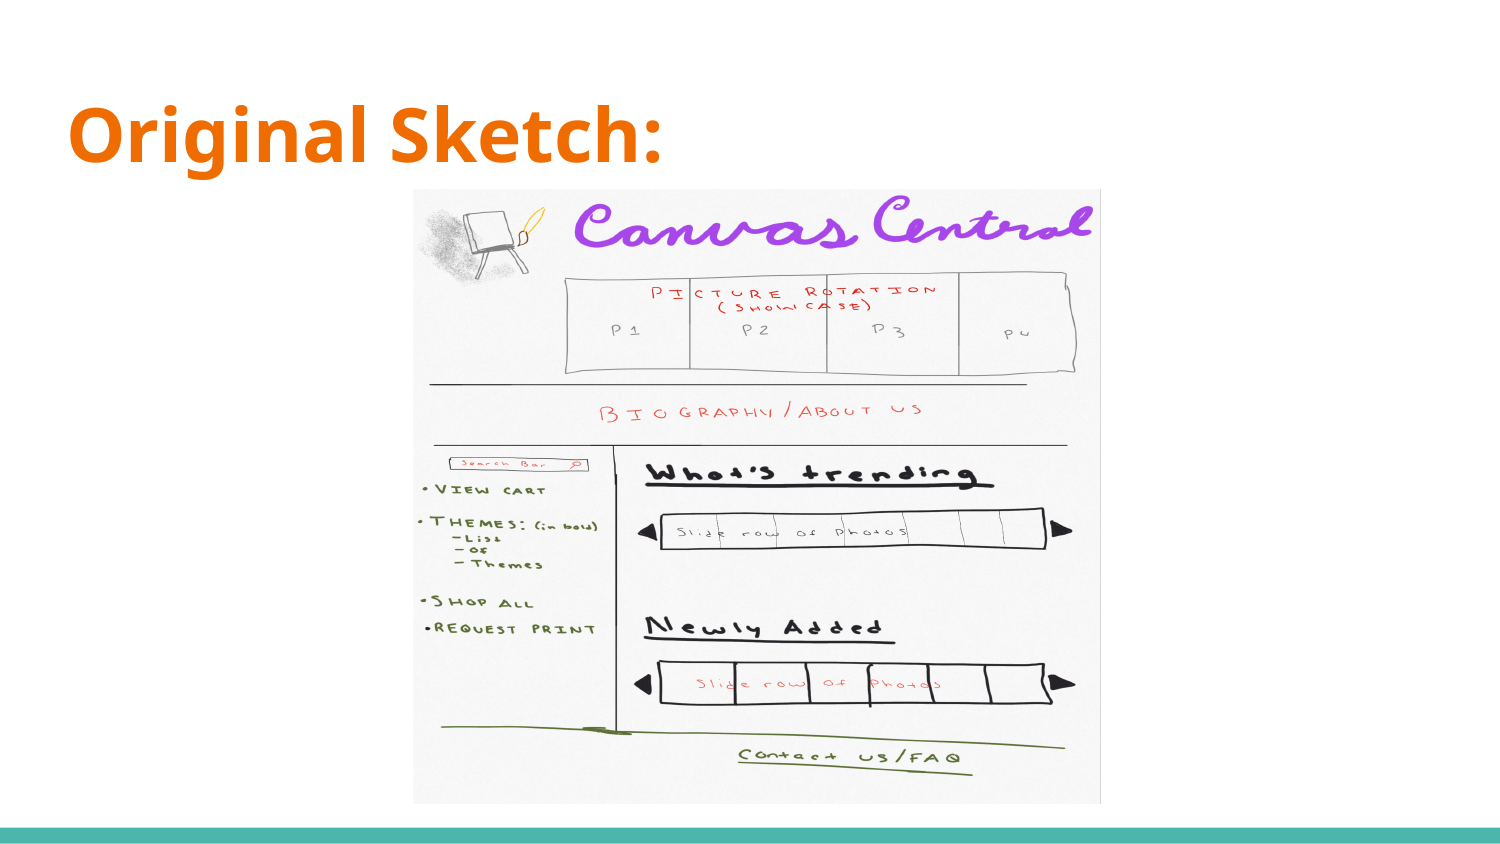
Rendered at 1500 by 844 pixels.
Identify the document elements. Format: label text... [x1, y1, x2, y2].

picture [413, 188, 1101, 804]
title Original Sketch: [51, 72, 1449, 189]
